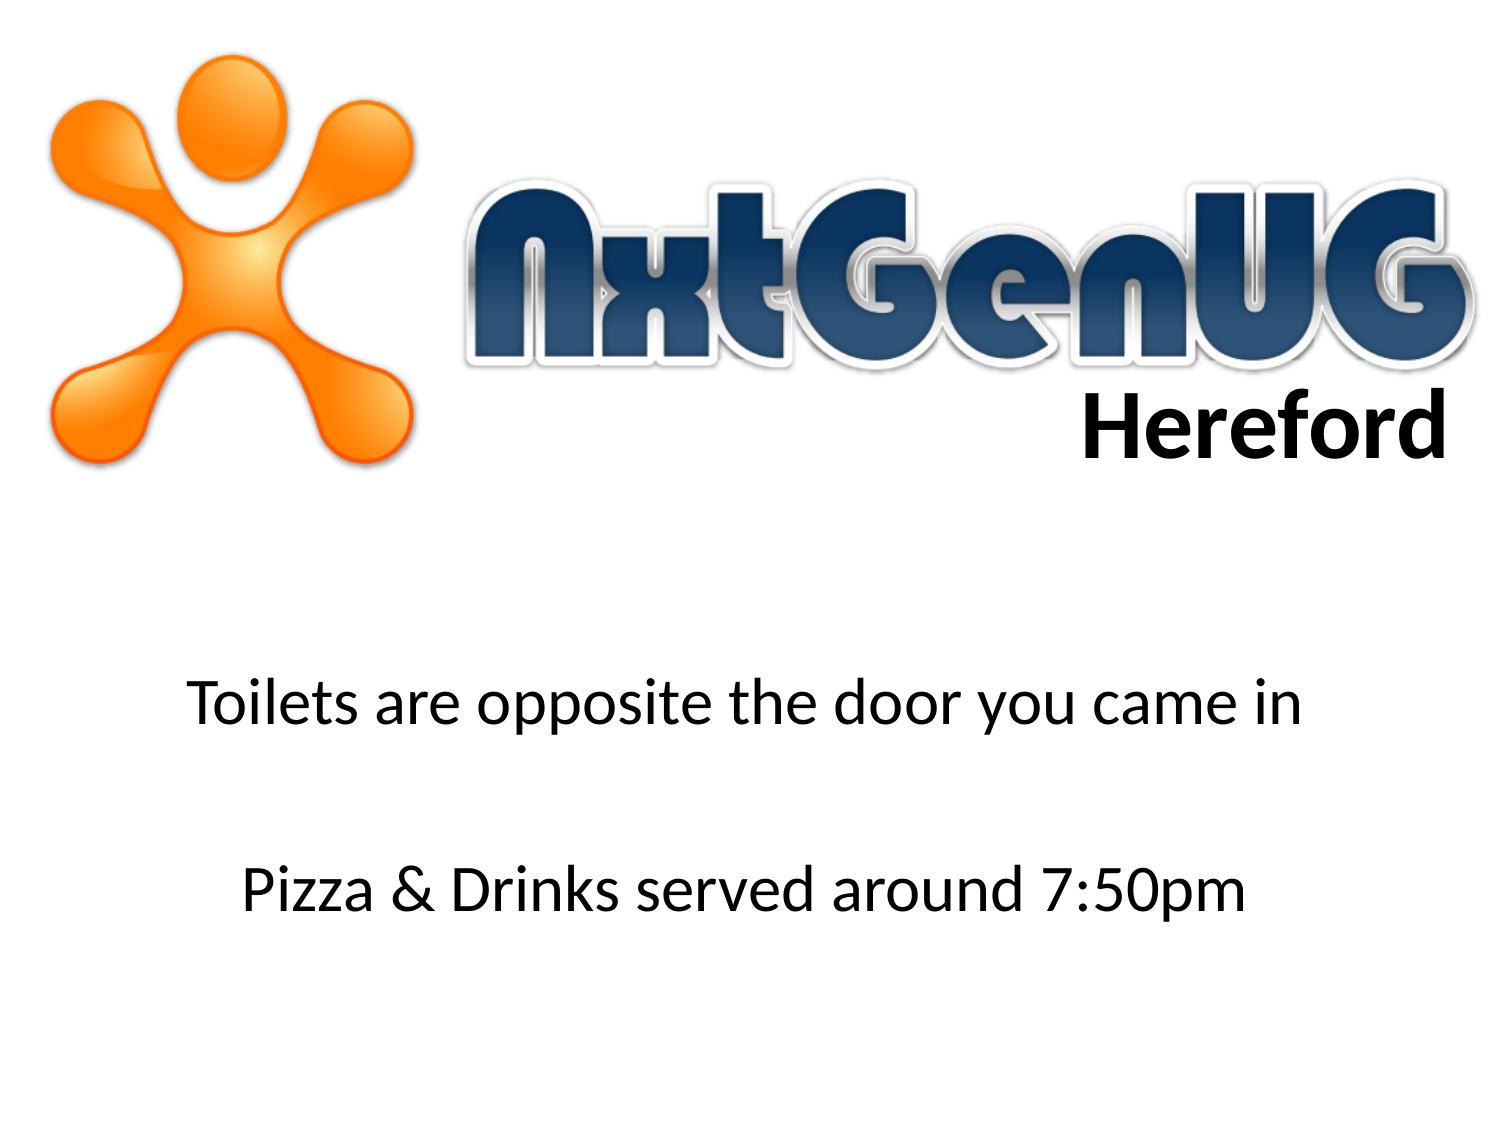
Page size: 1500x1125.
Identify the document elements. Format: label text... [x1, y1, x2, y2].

list Toilets are opposite the door you came in Pizza & Drinks served around 7:50pm [70, 574, 1421, 1008]
picture [34, 46, 1500, 477]
